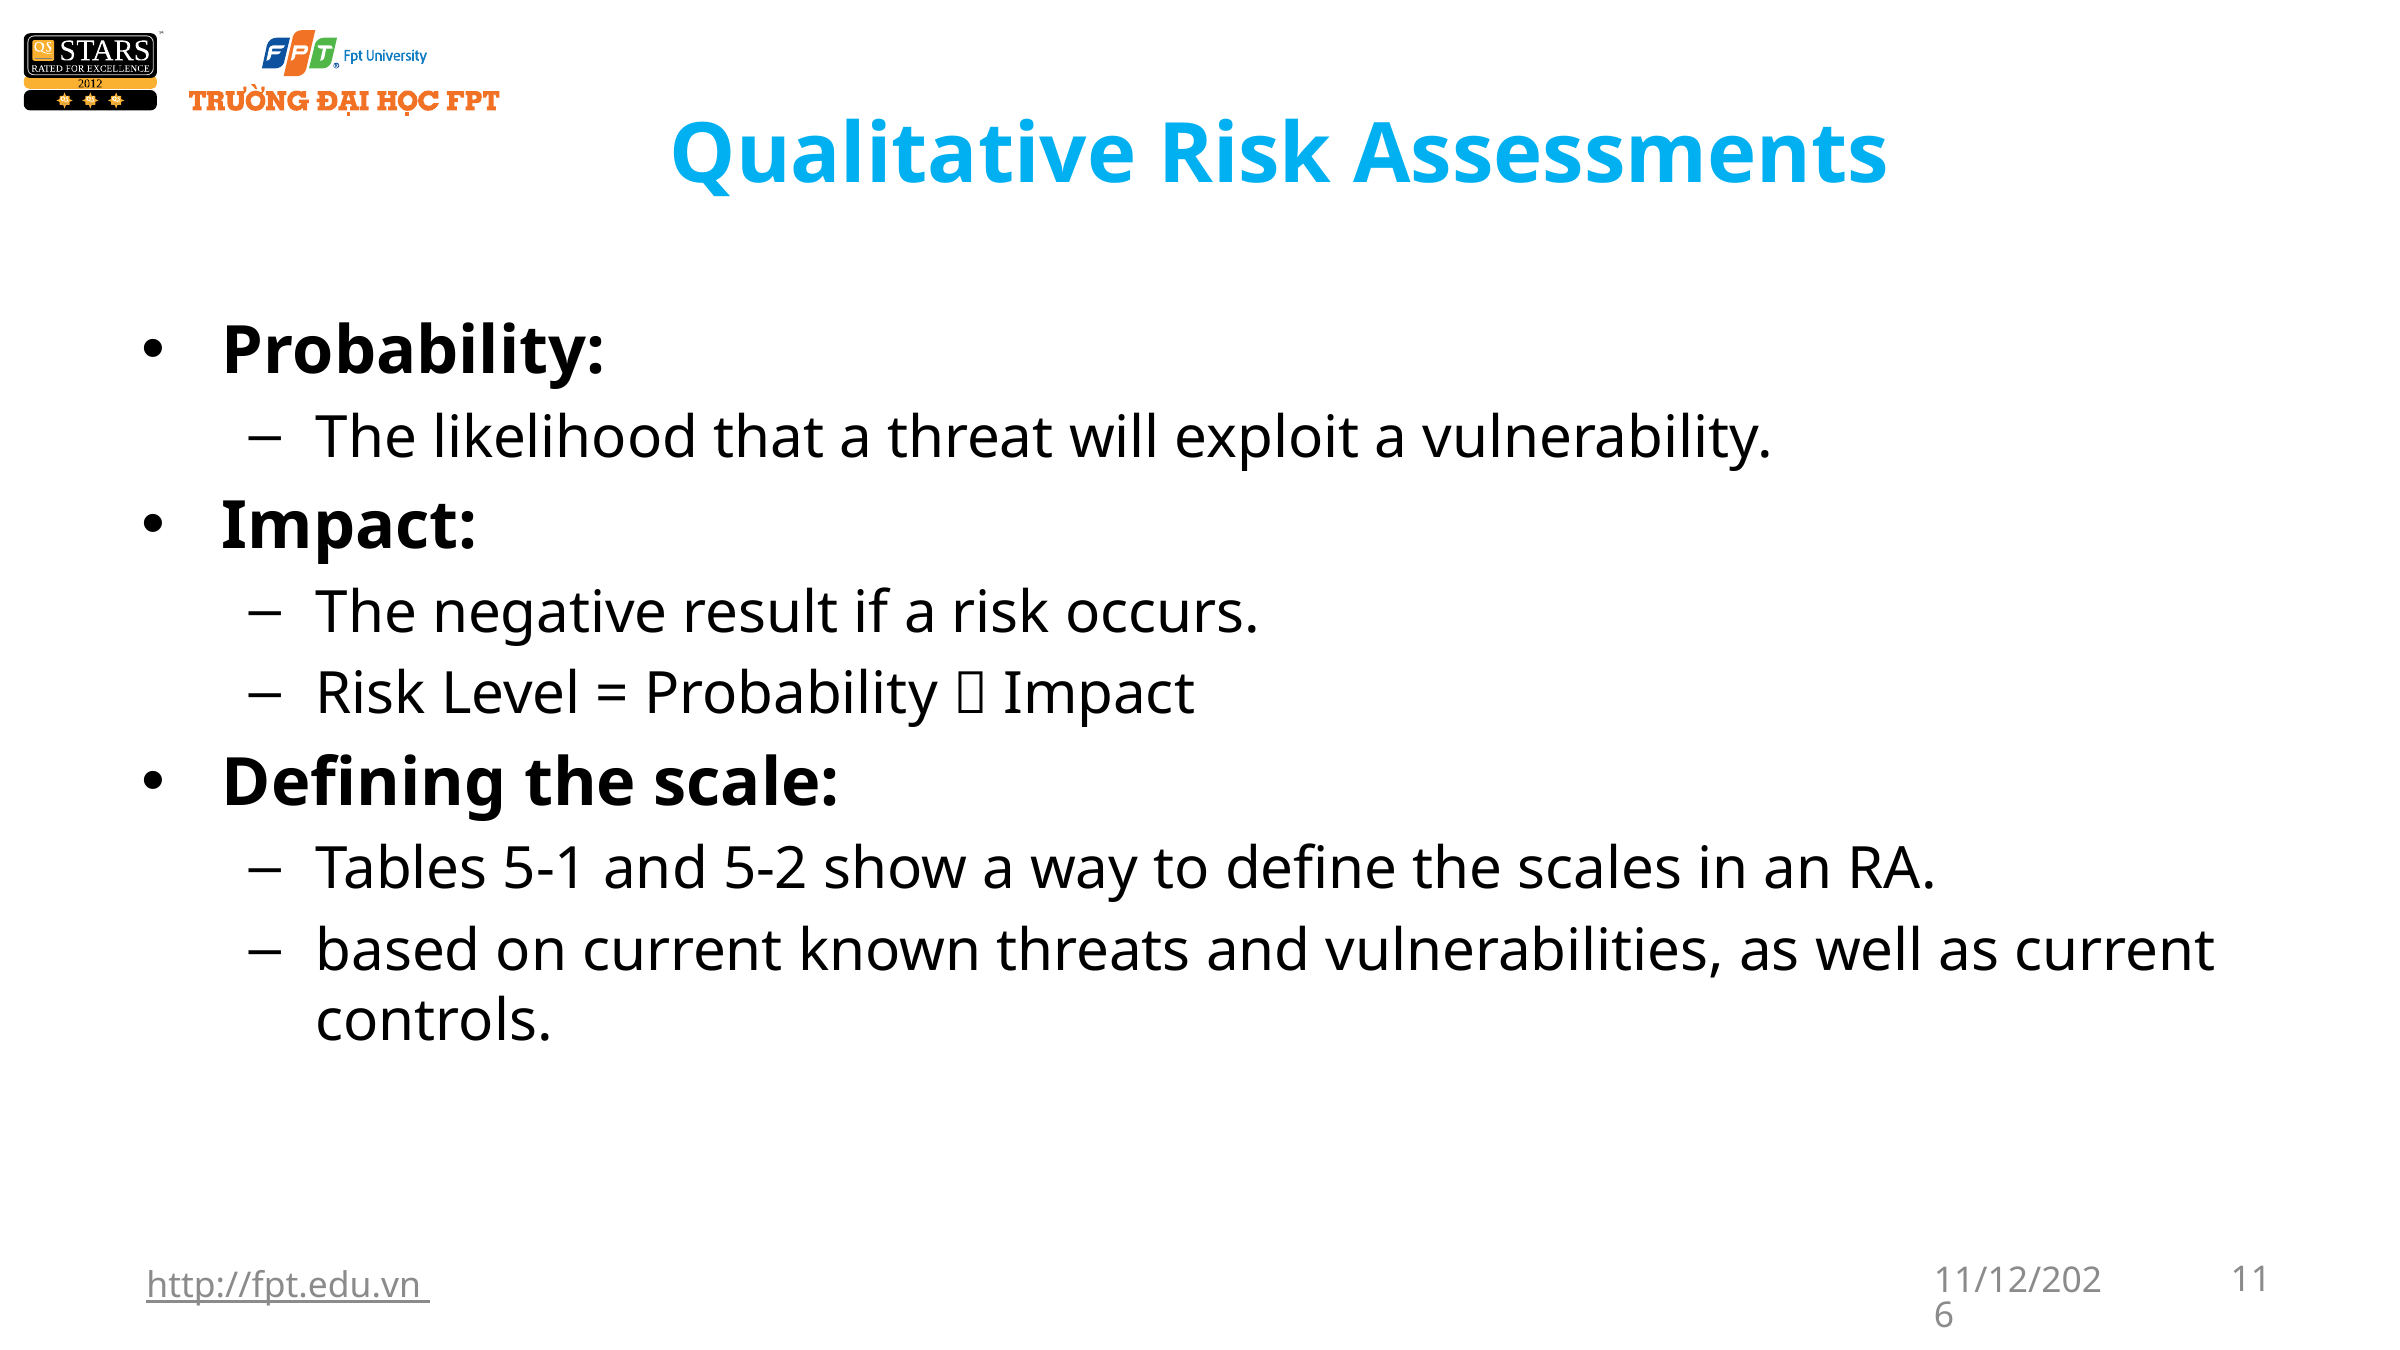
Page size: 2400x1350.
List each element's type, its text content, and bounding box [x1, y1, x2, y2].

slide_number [1912, 1250, 2138, 1313]
slide_number 11 [2175, 1250, 2293, 1312]
list Probability: The likelihood that a threat will exploit a vulnerability. Impact: The negative result if a risk occurs. Risk Level = Probability  Impact Defining the scale: Tables 5-1 and 5-2 show a way to define the scales in an RA. based on current known threats and vulnerabilities, as well as current controls. [120, 296, 2280, 1188]
title Qualitative Risk Assessments [275, 61, 2285, 238]
footer http://fpt.edu.vn [125, 1250, 885, 1322]
